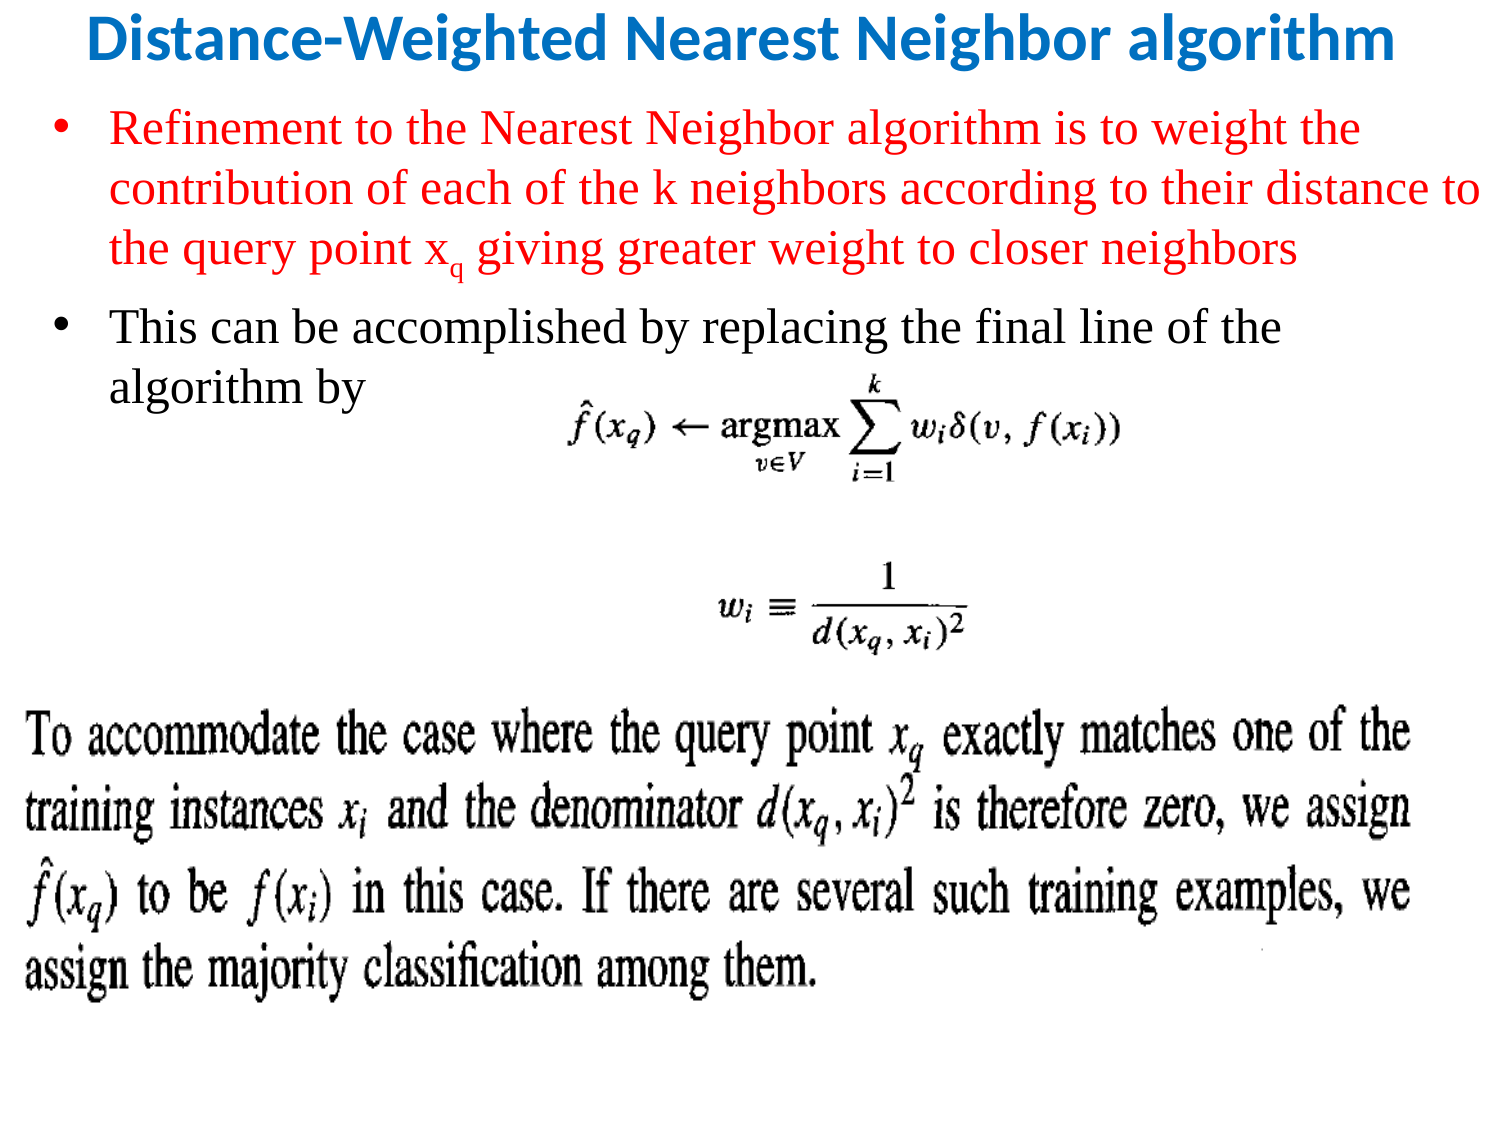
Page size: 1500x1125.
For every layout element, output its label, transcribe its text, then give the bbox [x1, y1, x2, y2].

title Distance-Weighted Nearest Neighbor algorithm [0, 0, 1500, 68]
picture [524, 371, 1188, 664]
list Refinement to the Nearest Neighbor algorithm is to weight the contribution of each of the k neighbors according to their distance to the query point xq giving greater weight to closer neighbors This can be accomplished by replacing the final line of the algorithm by [37, 87, 1500, 830]
picture [0, 693, 1426, 1007]
